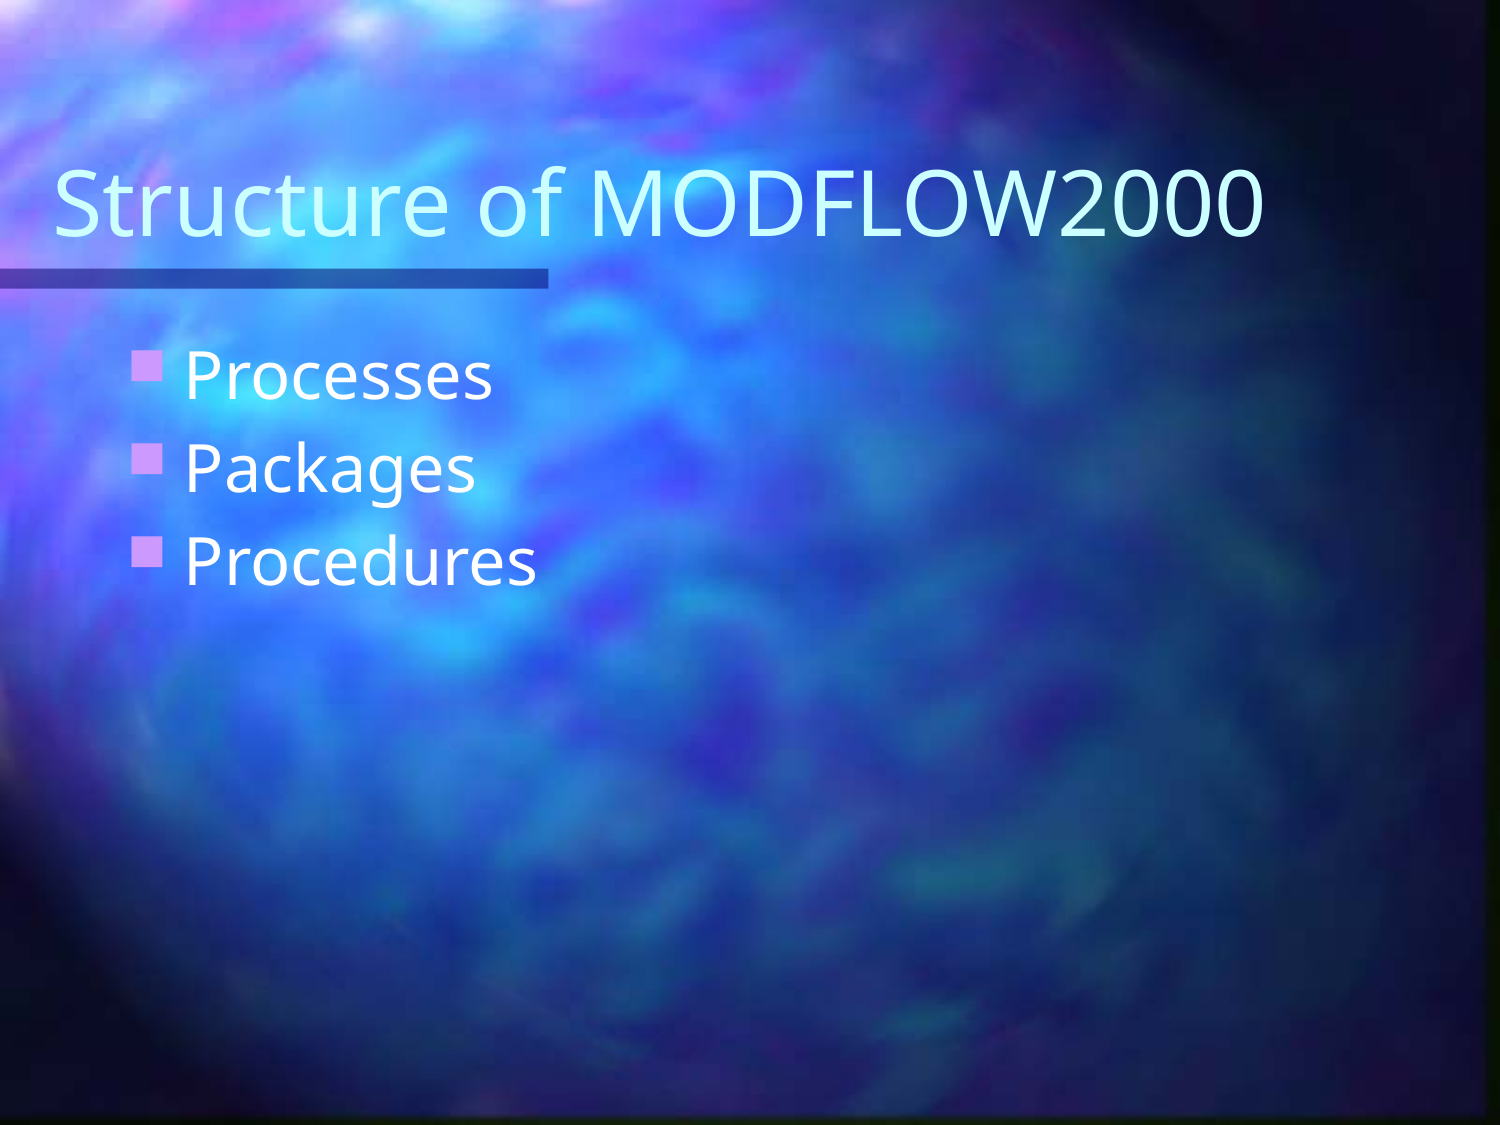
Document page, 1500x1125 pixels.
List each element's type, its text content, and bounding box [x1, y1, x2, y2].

list Processes Packages Procedures [112, 324, 1388, 1001]
picture [0, 0, 1500, 1125]
title Structure of MODFLOW2000 [37, 74, 1313, 263]
